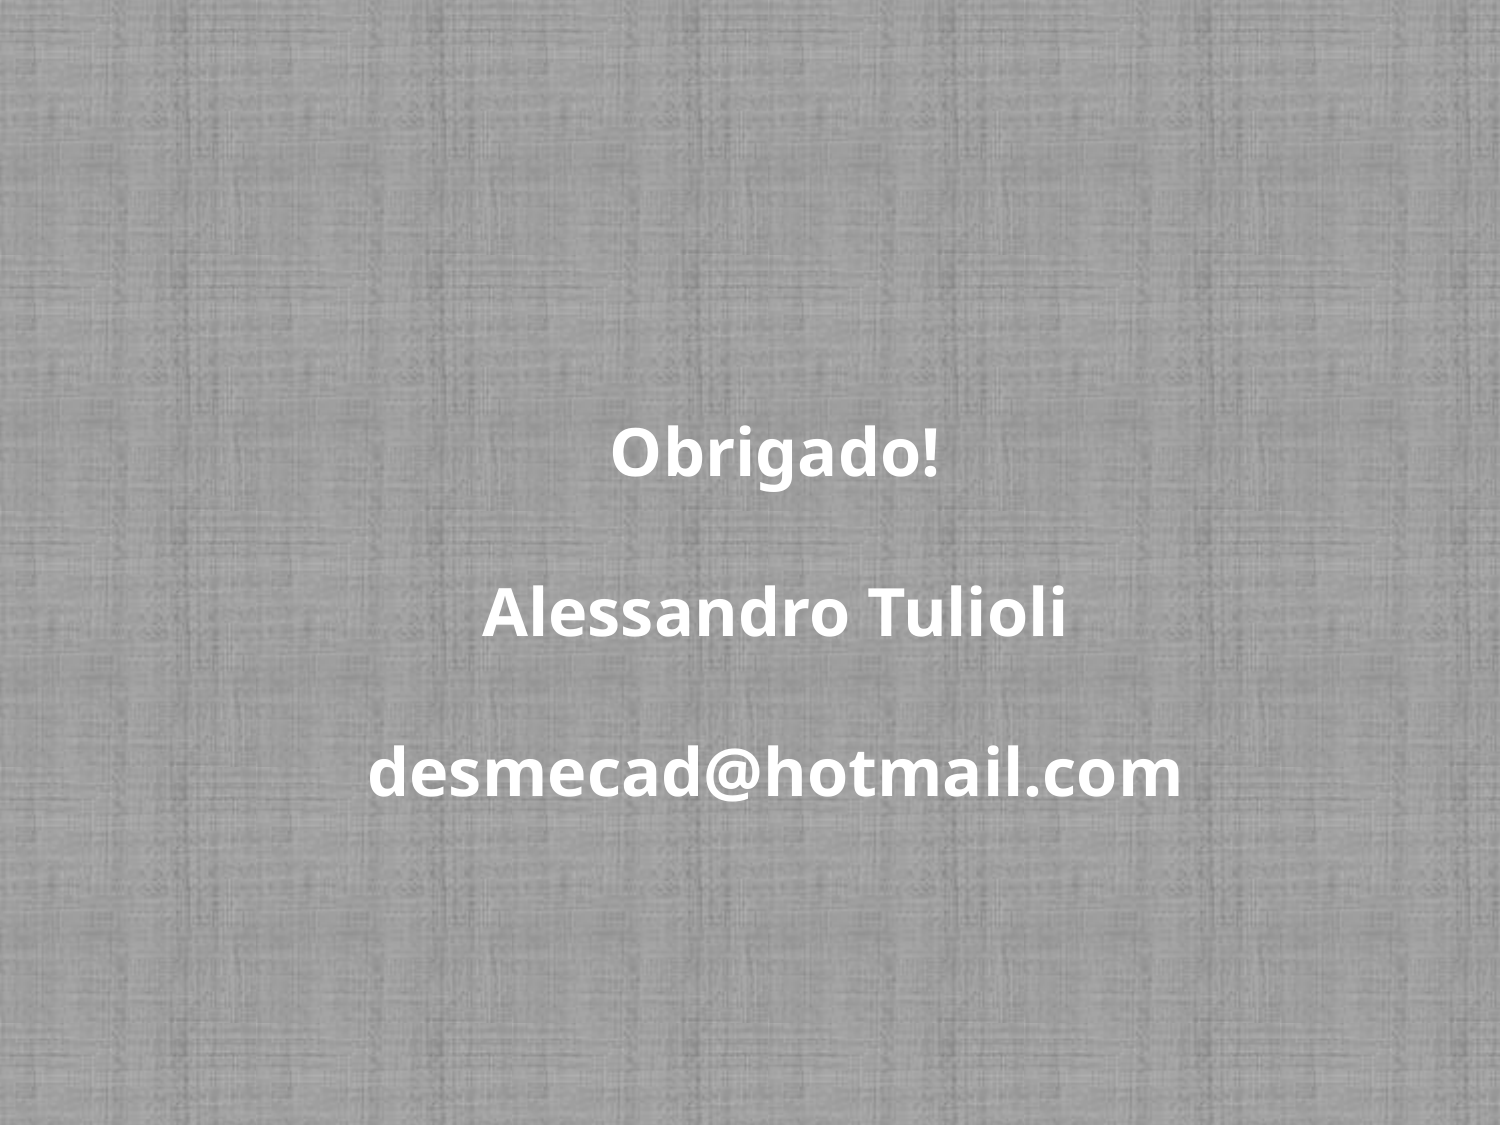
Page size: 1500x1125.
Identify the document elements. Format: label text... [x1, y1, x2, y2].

title Obrigado! Alessandro Tulioli desmecad@hotmail.com [99, 402, 1452, 818]
